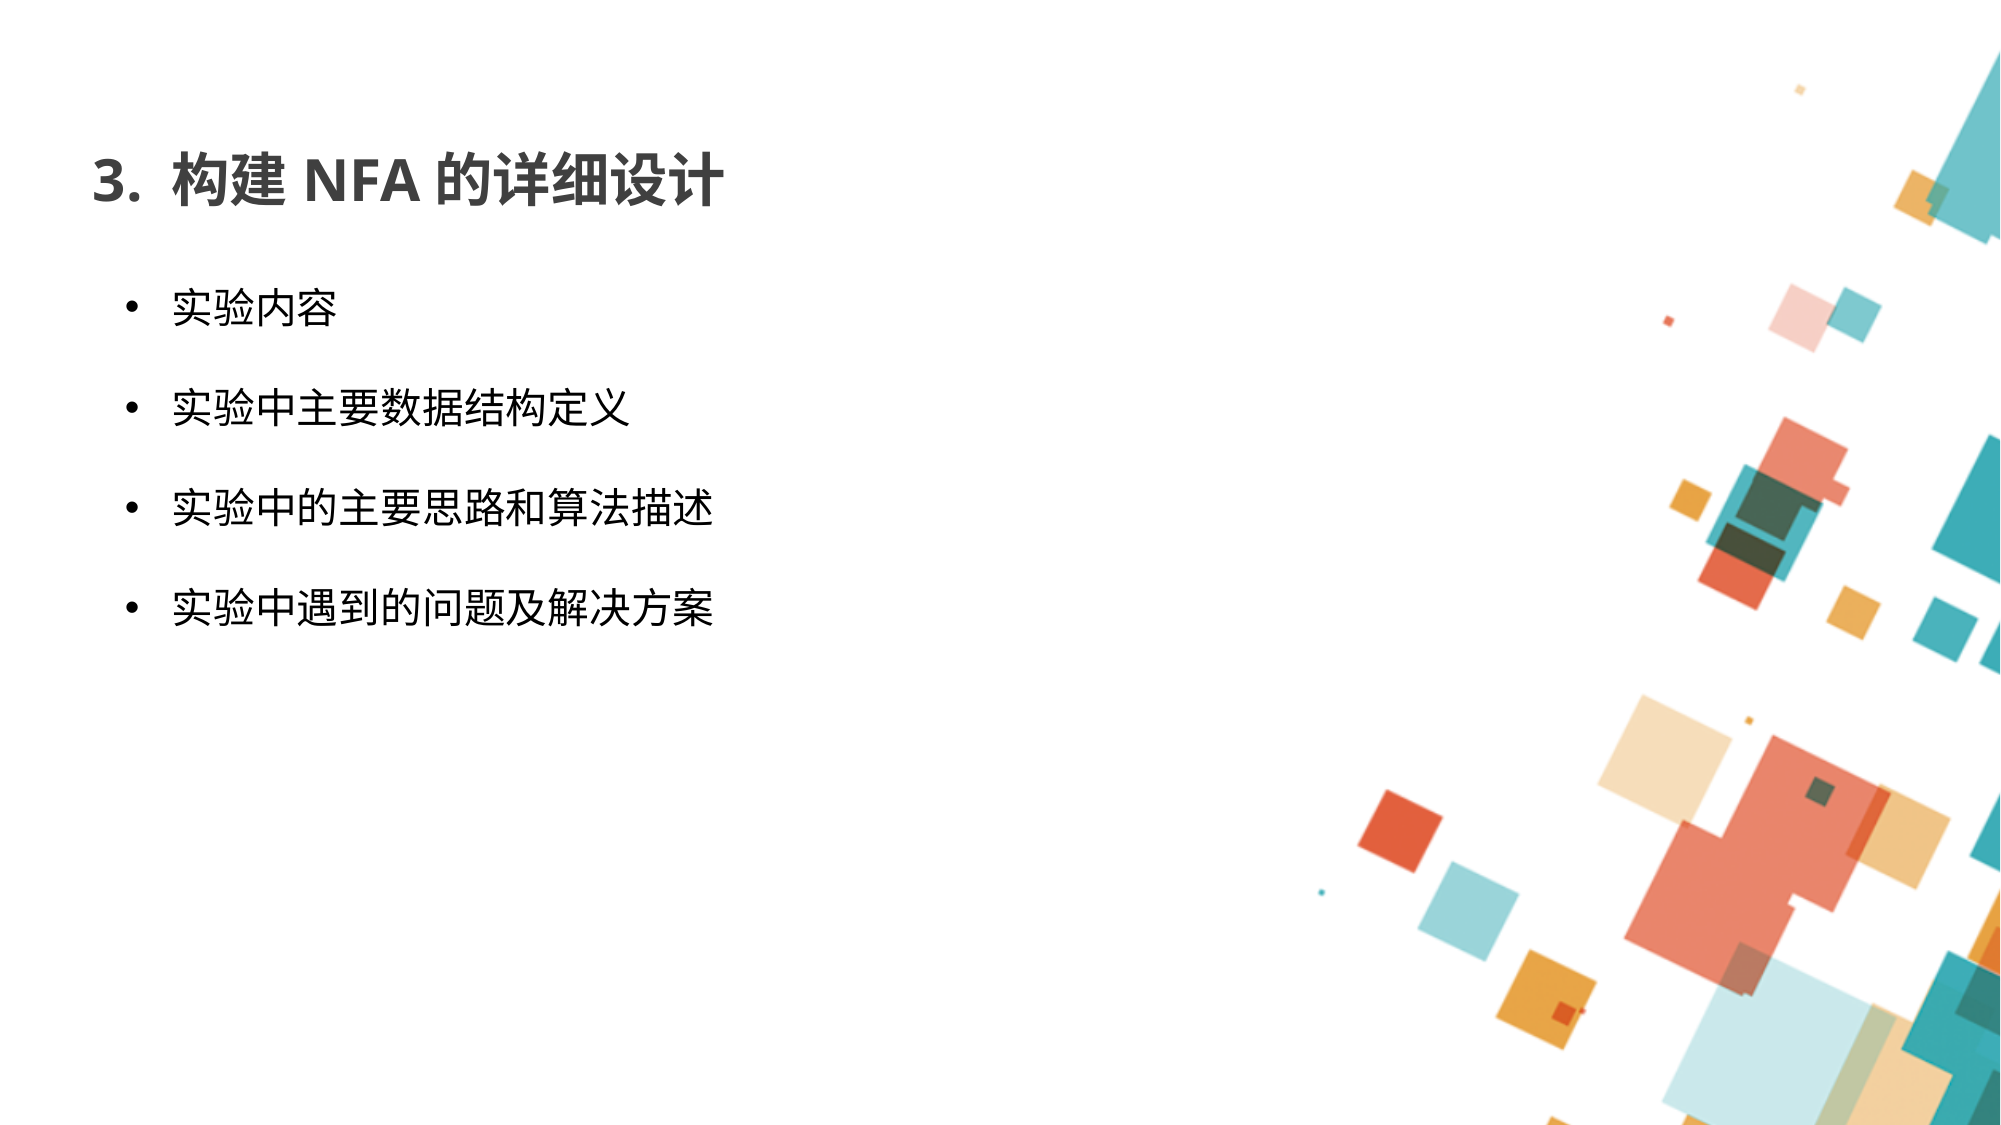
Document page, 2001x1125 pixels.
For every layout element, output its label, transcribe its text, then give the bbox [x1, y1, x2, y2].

text_box 实验内容 实验中主要数据结构定义 实验中的主要思路和算法描述 实验中遇到的问题及解决方案 [109, 274, 864, 640]
text_box 3. 构建NFA的详细设计 [58, 135, 760, 221]
picture [1050, 0, 2001, 1125]
